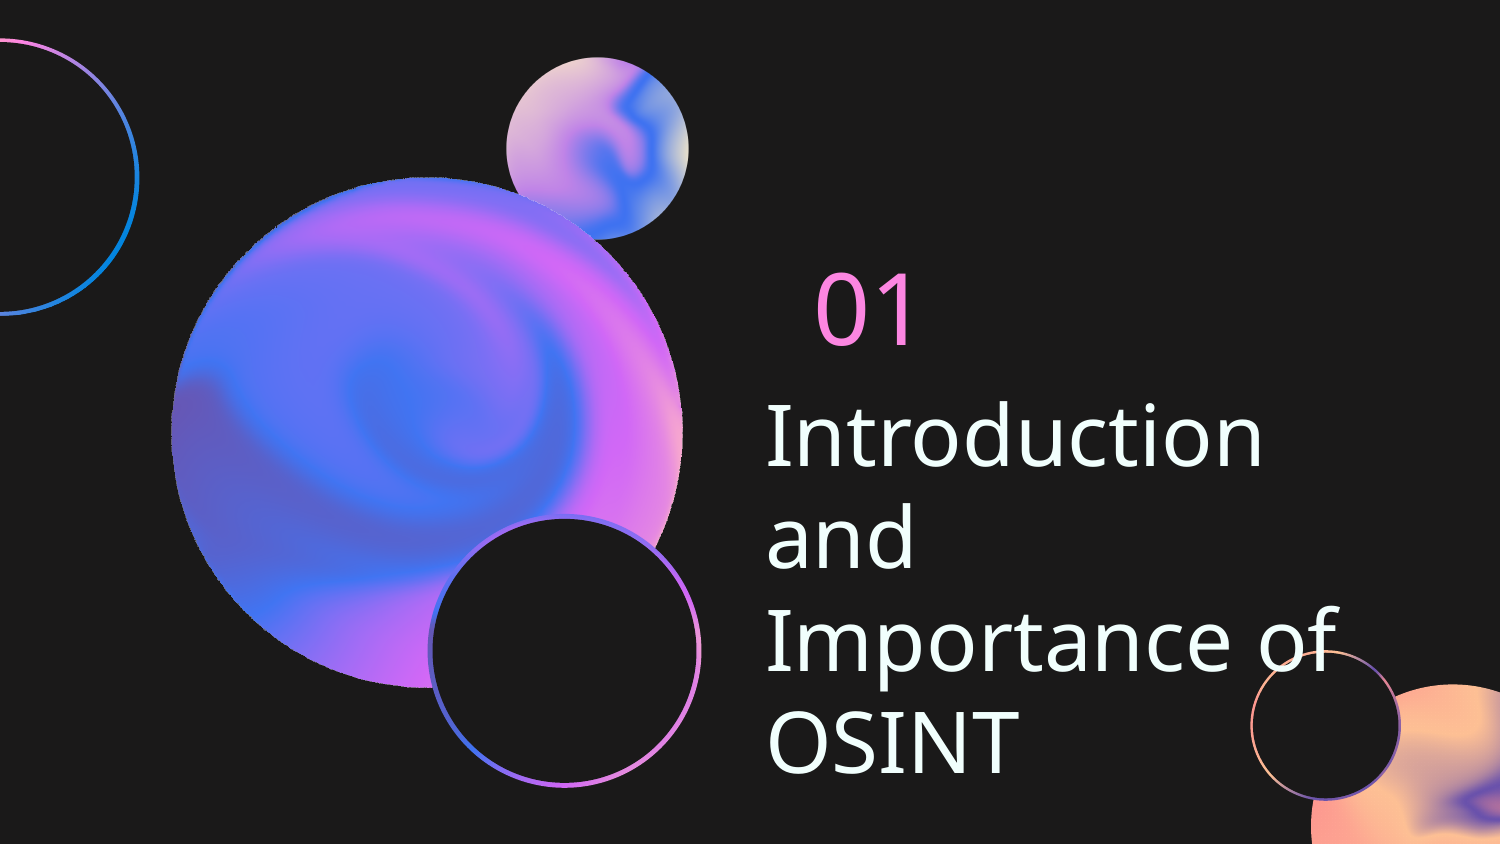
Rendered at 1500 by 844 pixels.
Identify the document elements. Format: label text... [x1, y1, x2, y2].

title 01 [750, 241, 992, 370]
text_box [163, 55, 702, 789]
title Introduction and Importance of OSINT [750, 365, 1383, 696]
picture [1250, 676, 1500, 844]
picture [0, 38, 140, 318]
